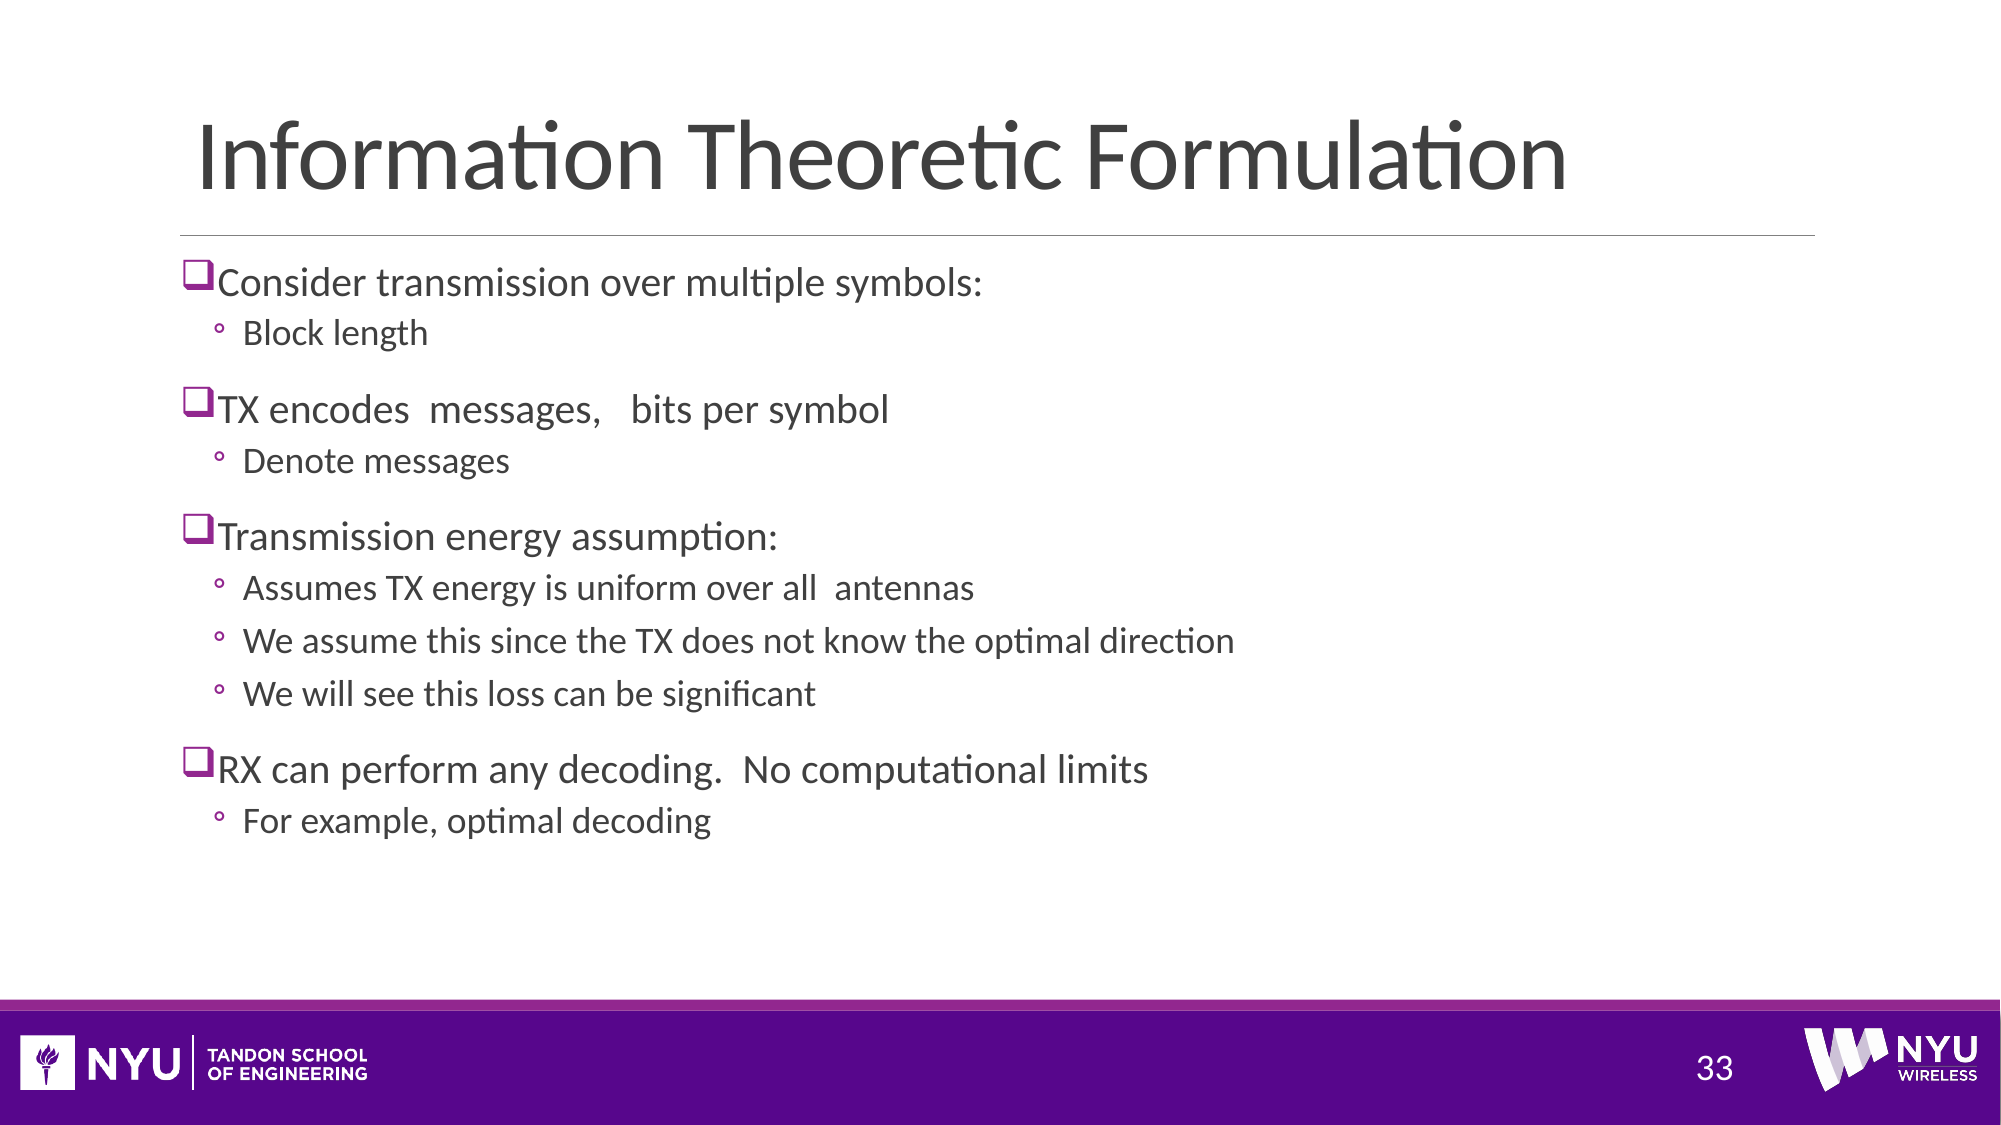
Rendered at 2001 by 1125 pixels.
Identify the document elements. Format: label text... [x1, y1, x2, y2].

slide_number 33 [1533, 1035, 1749, 1096]
title Information Theoretic Formulation [180, 47, 1830, 218]
